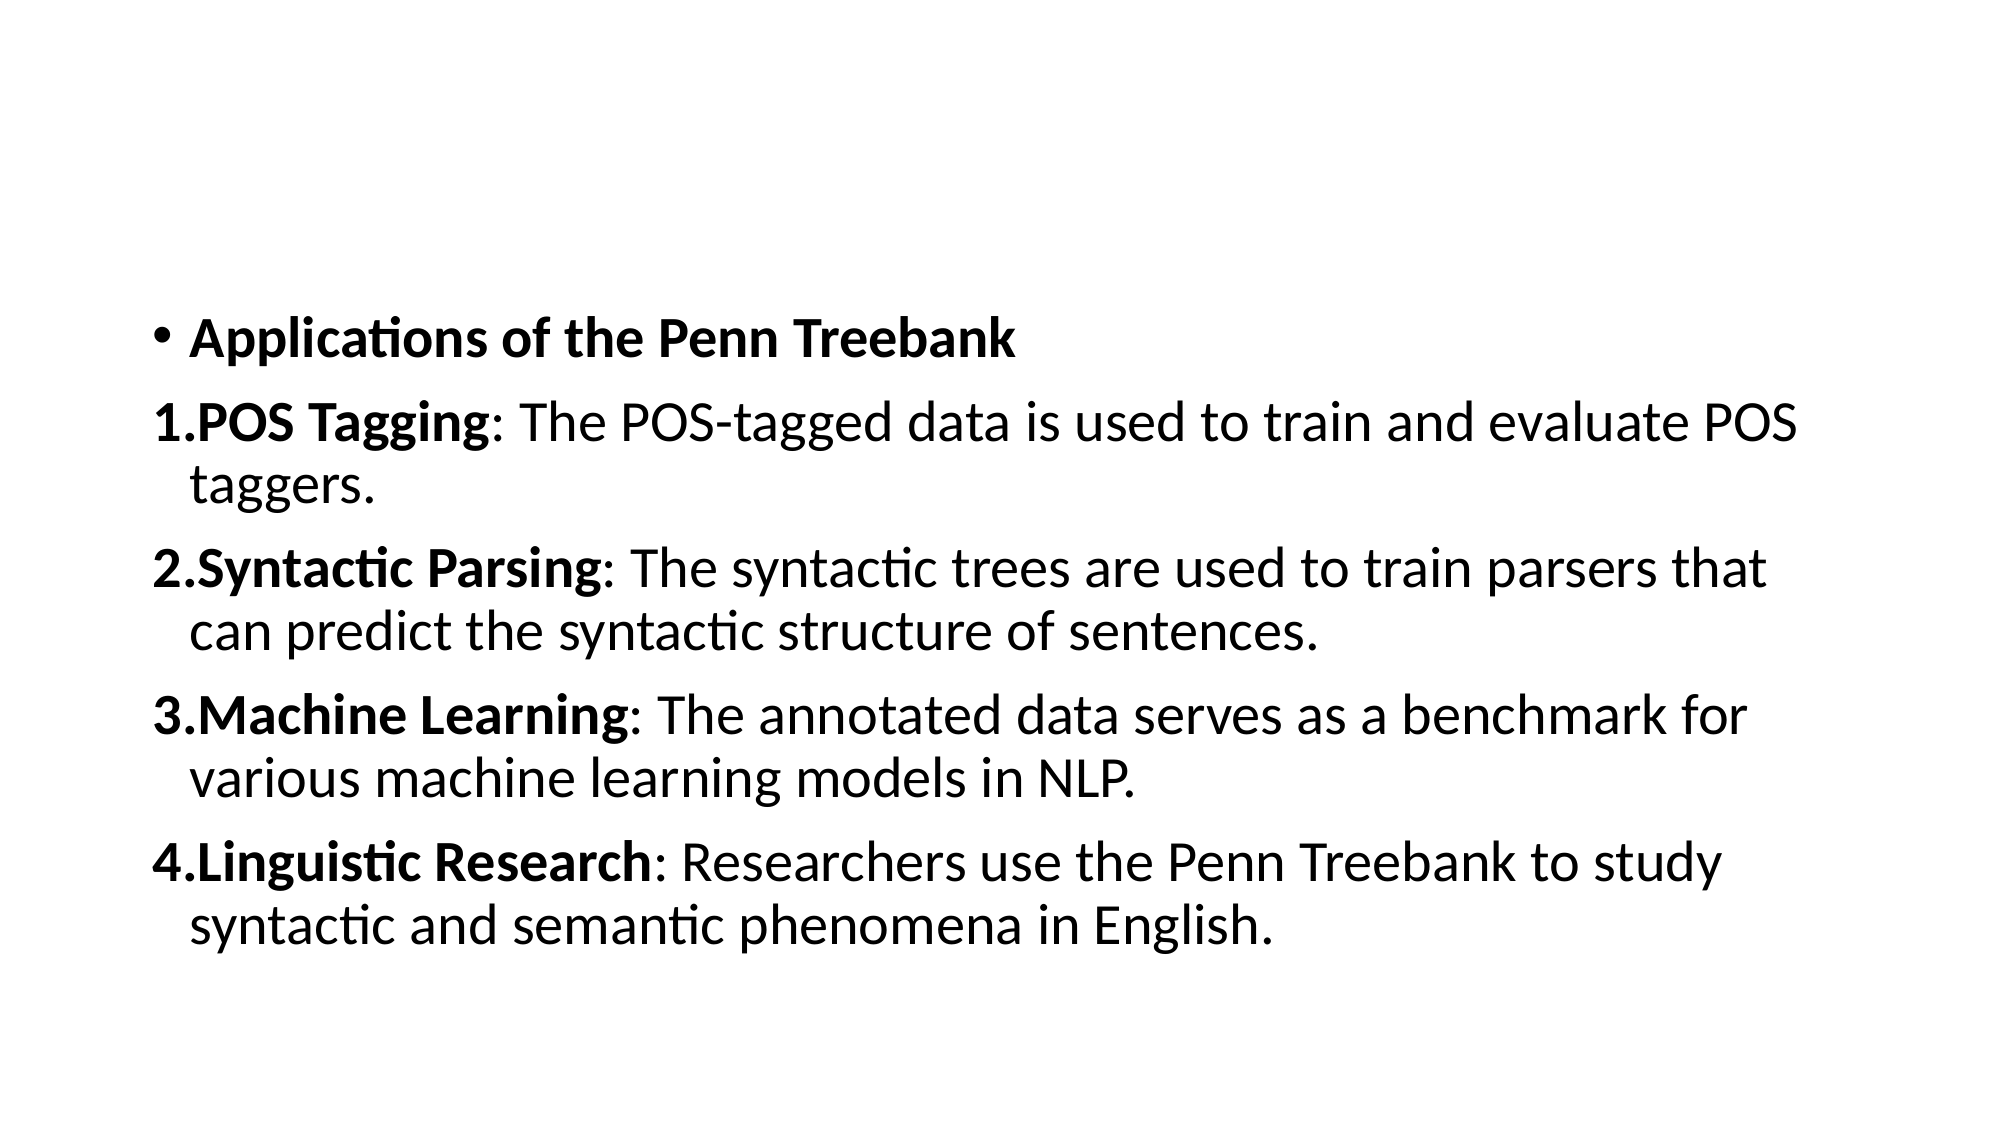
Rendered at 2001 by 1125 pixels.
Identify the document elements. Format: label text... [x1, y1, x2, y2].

list Applications of the Penn Treebank POS Tagging: The POS-tagged data is used to train and evaluate POS taggers. Syntactic Parsing: The syntactic trees are used to train parsers that can predict the syntactic structure of sentences. Machine Learning: The annotated data serves as a benchmark for various machine learning models in NLP. Linguistic Research: Researchers use the Penn Treebank to study syntactic and semantic phenomena in English. [137, 299, 1863, 1014]
